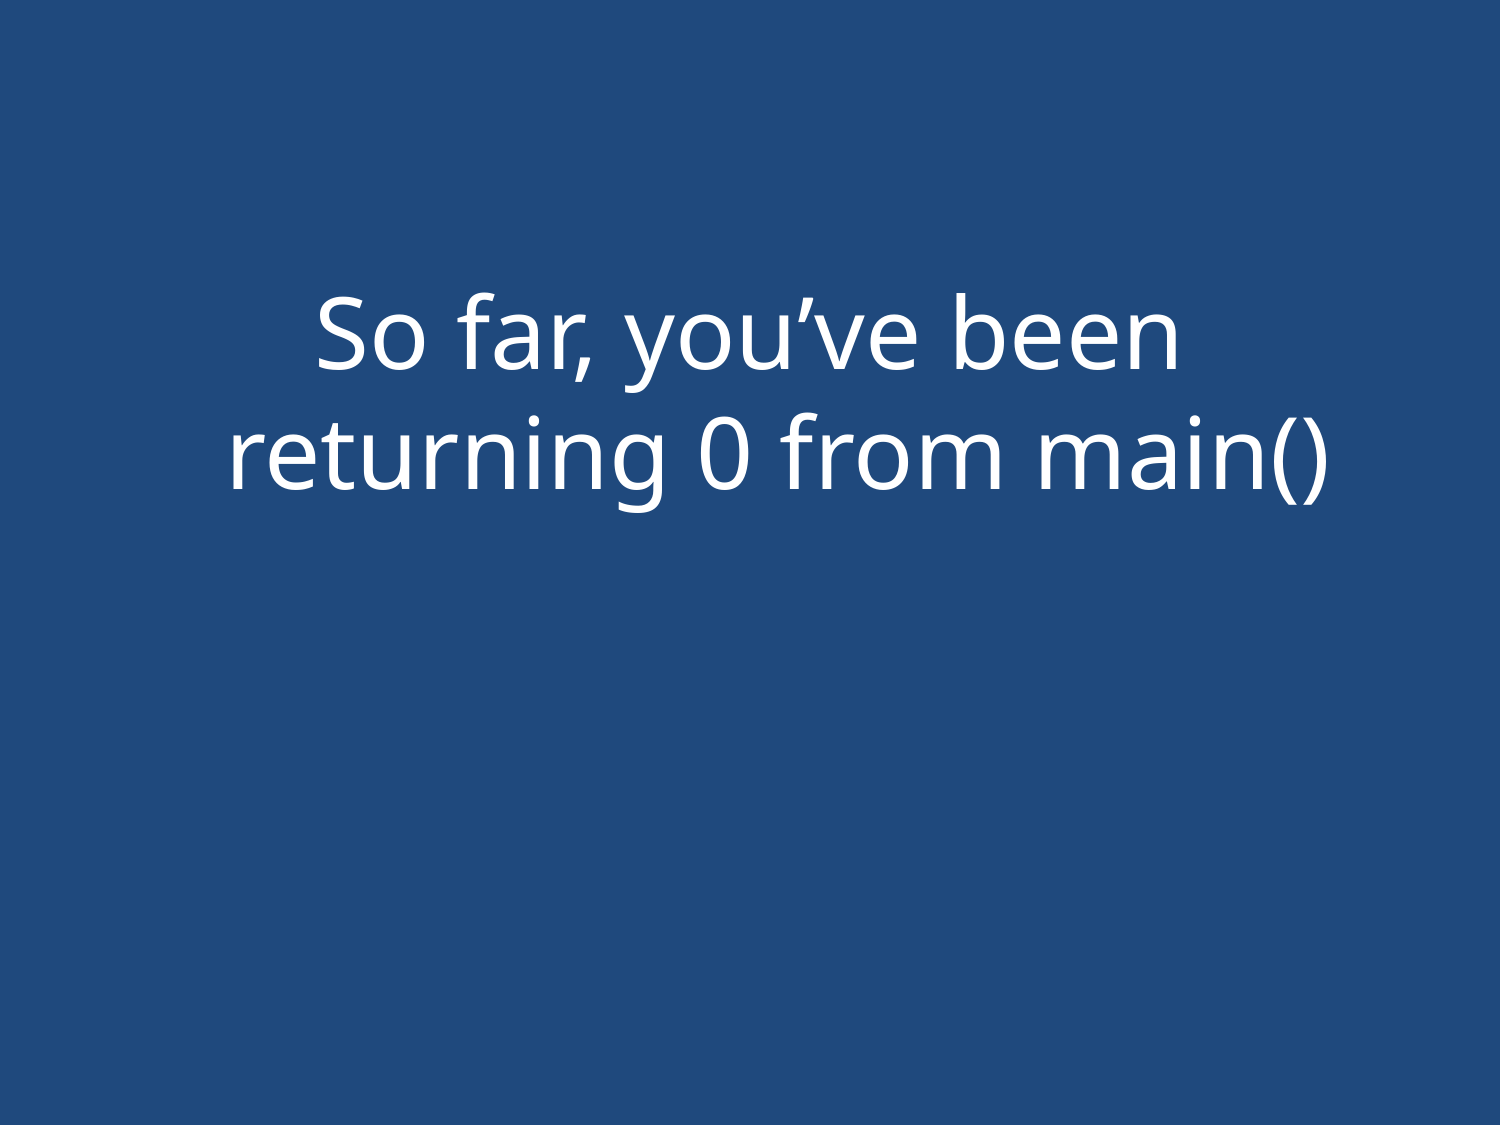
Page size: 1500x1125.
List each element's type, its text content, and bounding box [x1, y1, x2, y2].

list So far, you’ve been returning 0 from main() [75, 262, 1425, 1005]
